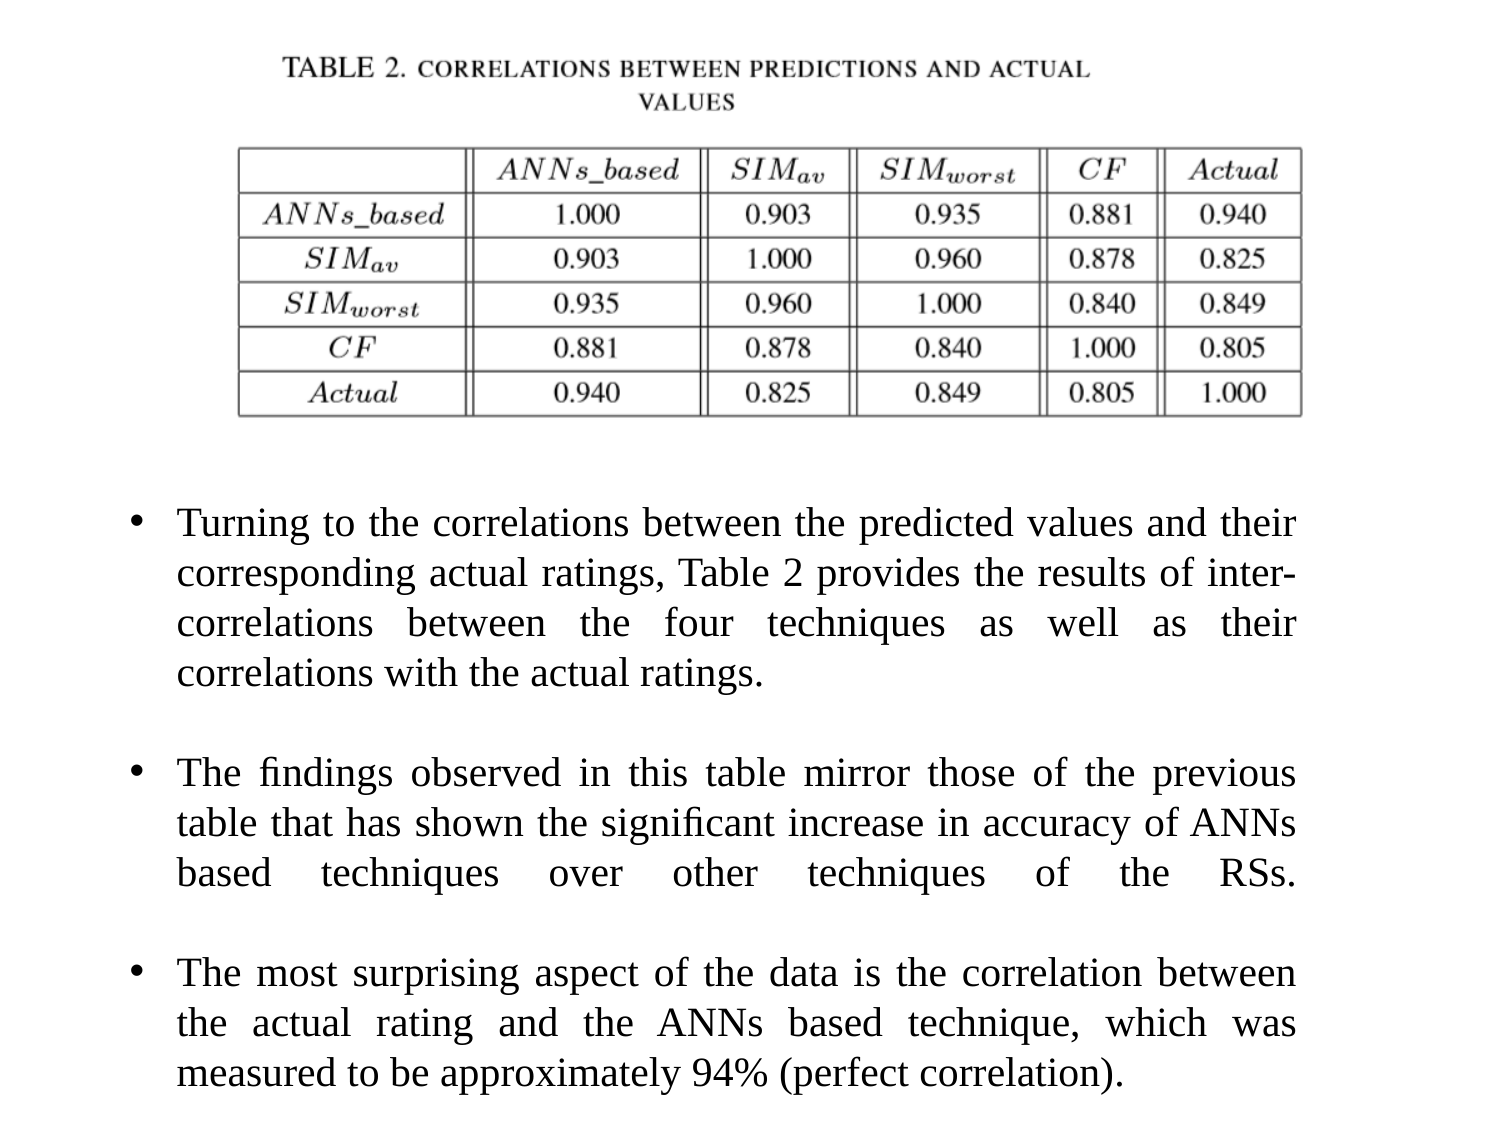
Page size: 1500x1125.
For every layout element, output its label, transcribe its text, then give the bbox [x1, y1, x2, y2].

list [151, 31, 1349, 459]
text_box Turning to the correlations between the predicted values and their corresponding actual ratings, Table 2 provides the results of inter-correlations between the four techniques as well as their correlations with the actual ratings. The ﬁndings observed in this table mirror those of the previous table that has shown the signiﬁcant increase in accuracy of ANNs based techniques over other techniques of the RSs. The most surprising aspect of the data is the correlation between the actual rating and the ANNs based technique, which was measured to be approximately 94% (perfect correlation). [114, 487, 1313, 1103]
